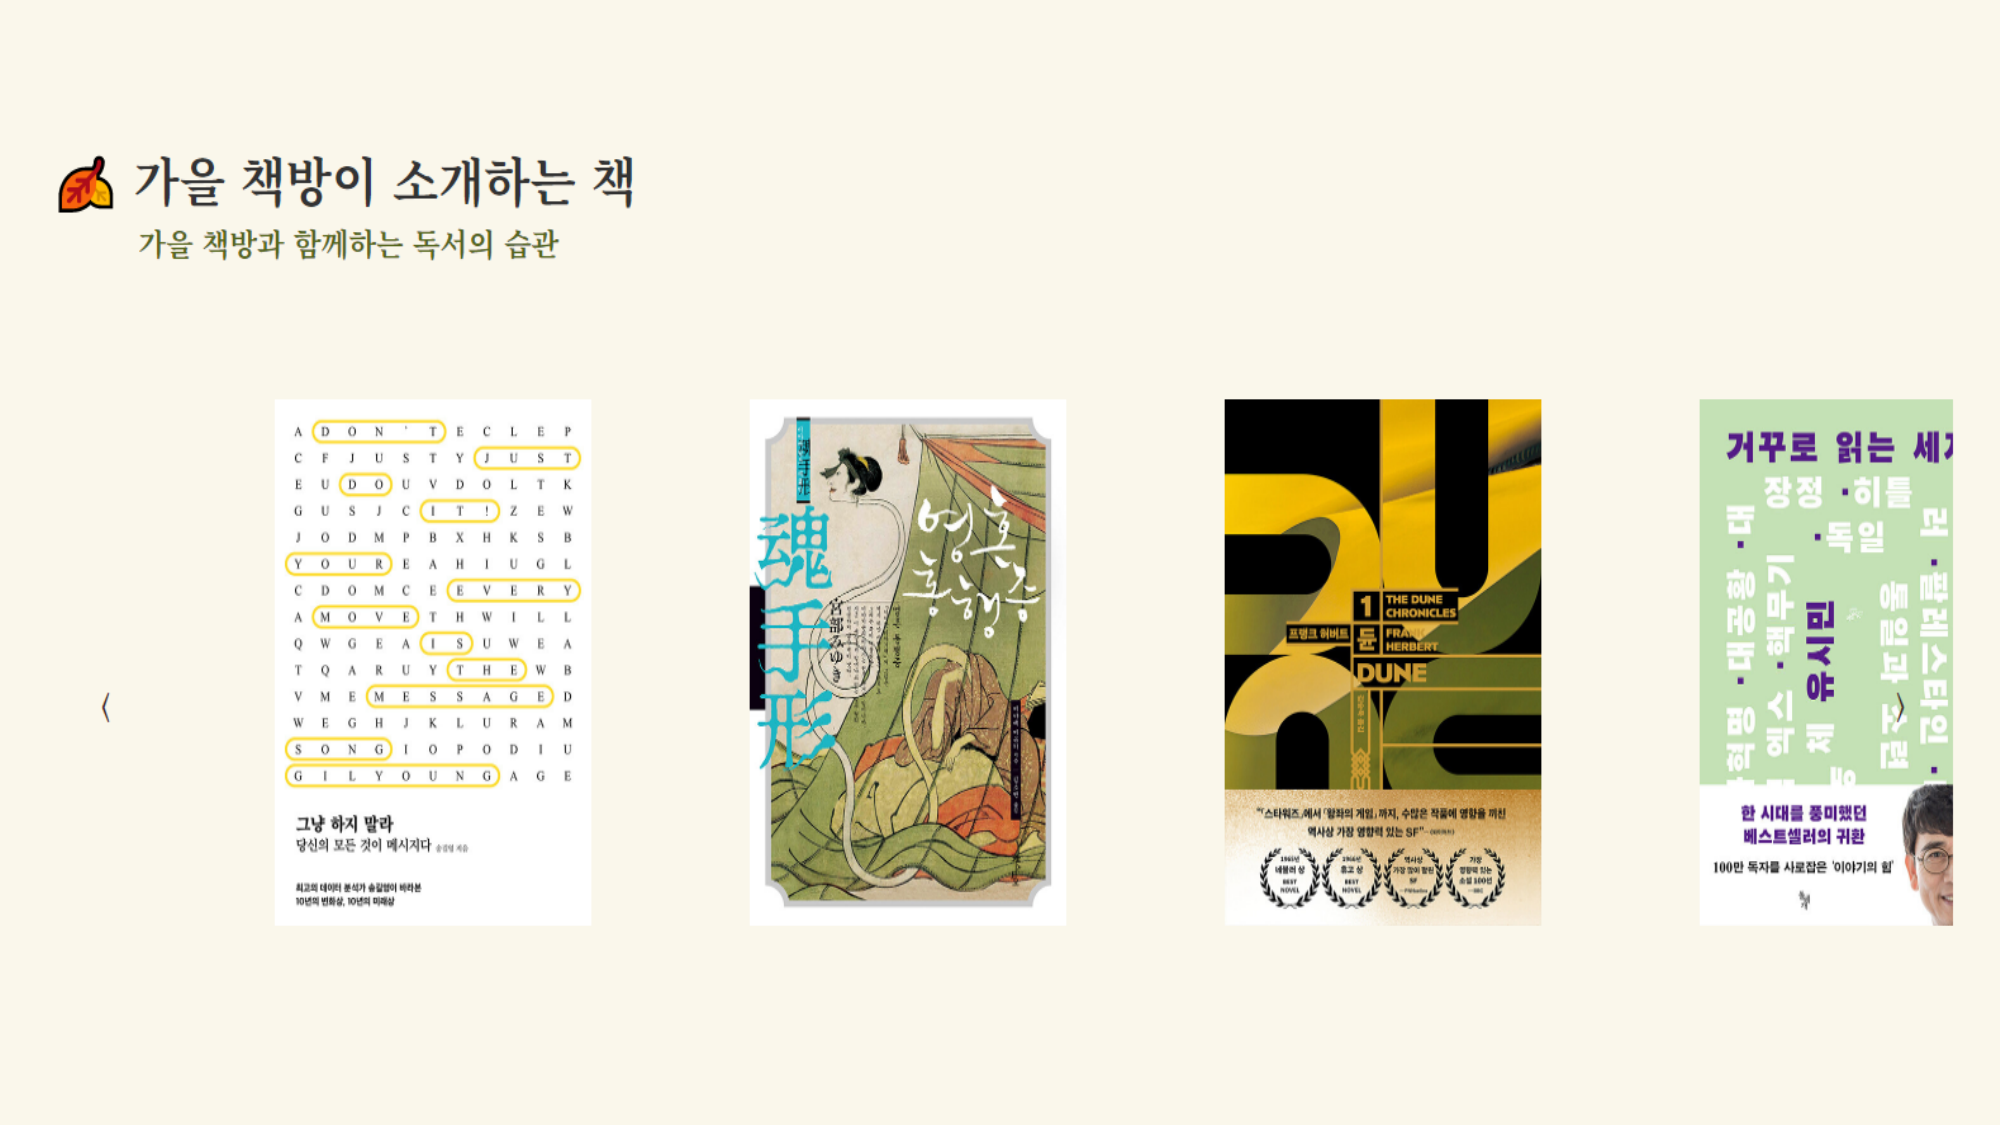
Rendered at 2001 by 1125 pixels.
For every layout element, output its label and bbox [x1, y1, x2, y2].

picture [0, 85, 2000, 1040]
